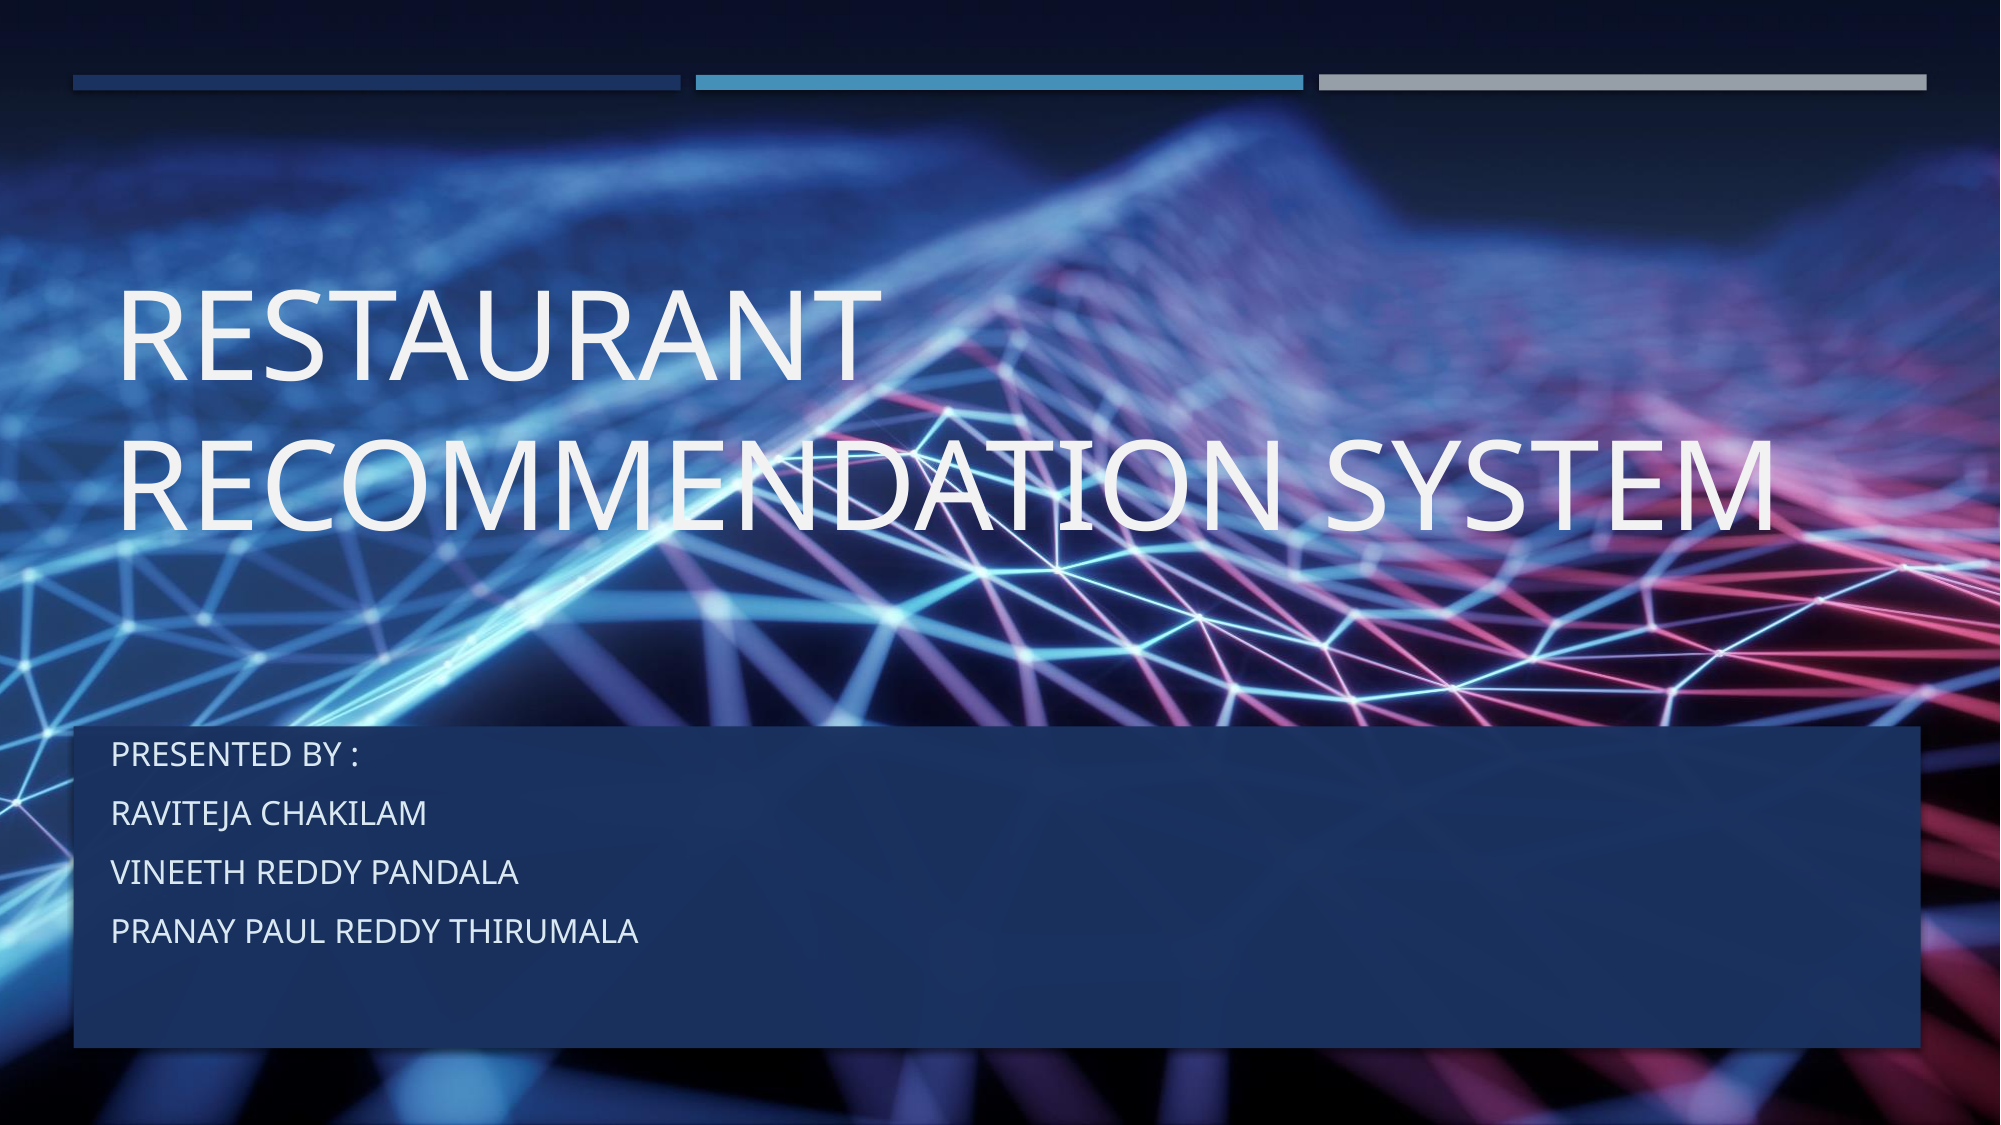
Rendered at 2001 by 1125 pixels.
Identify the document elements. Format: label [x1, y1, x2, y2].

picture [0, 0, 2000, 1125]
text_box [72, 73, 1928, 92]
